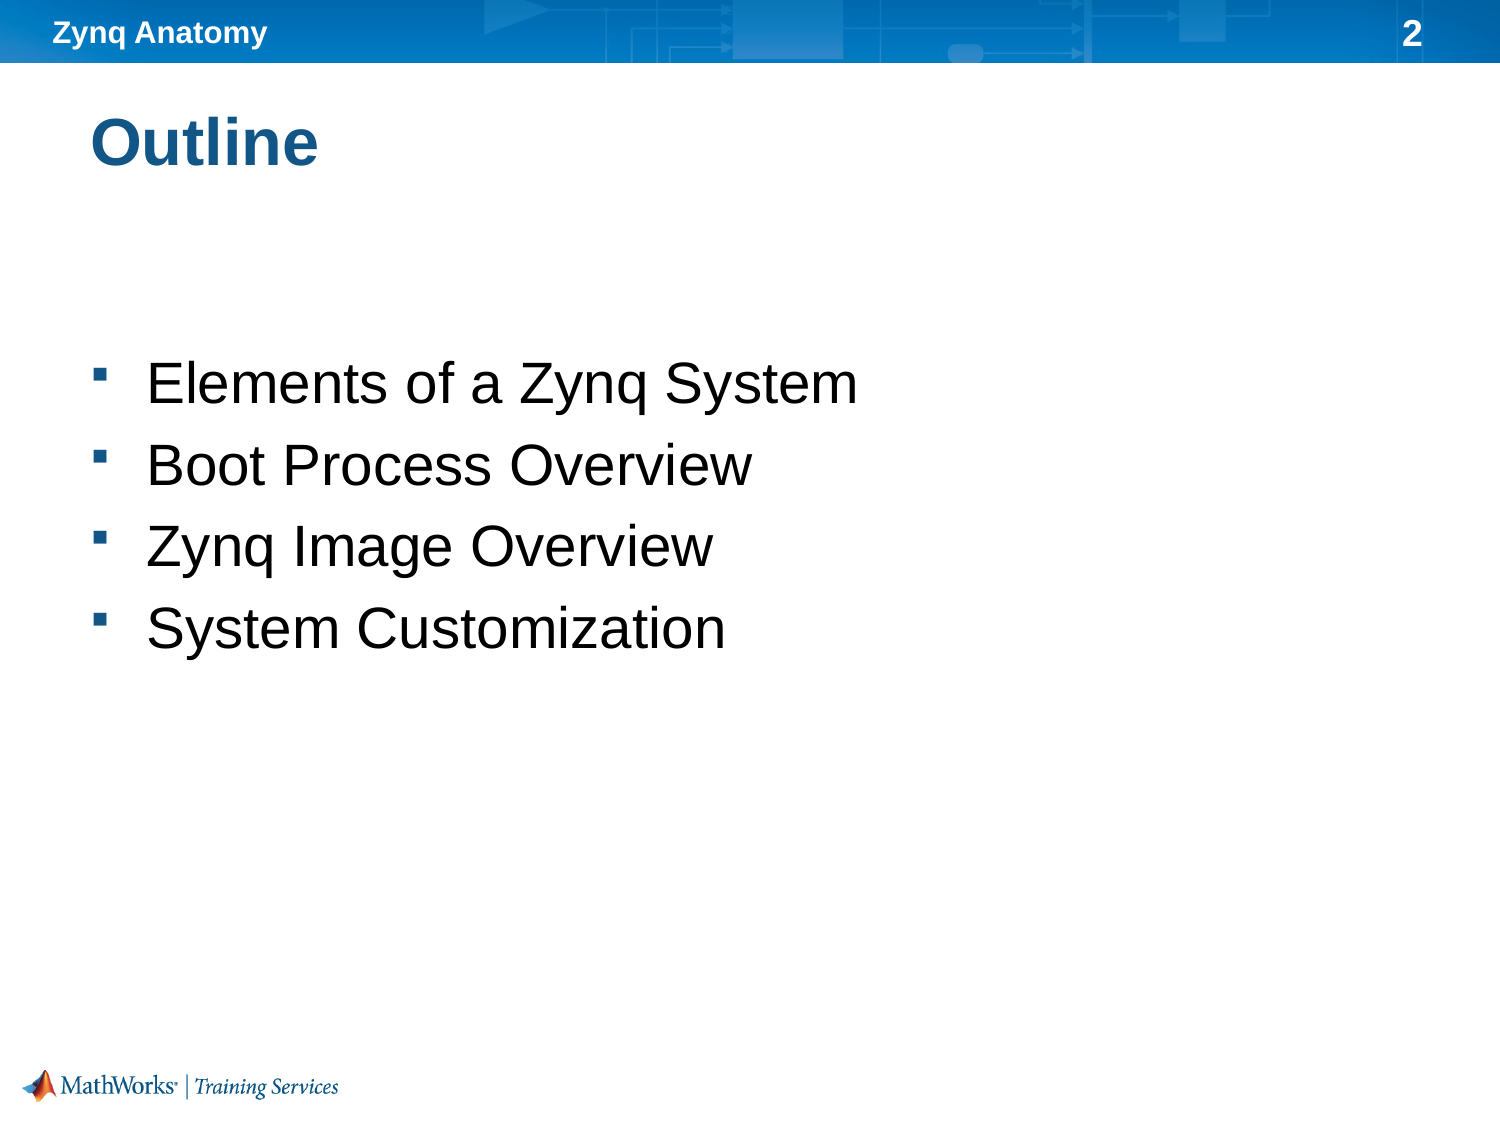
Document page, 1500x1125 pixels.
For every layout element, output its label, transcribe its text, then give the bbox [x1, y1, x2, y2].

title Outline [75, 91, 1400, 280]
picture [22, 1070, 338, 1102]
list Elements of a Zynq System Boot Process Overview Zynq Image Overview System Customization [75, 337, 1400, 1013]
picture [0, 0, 1500, 63]
